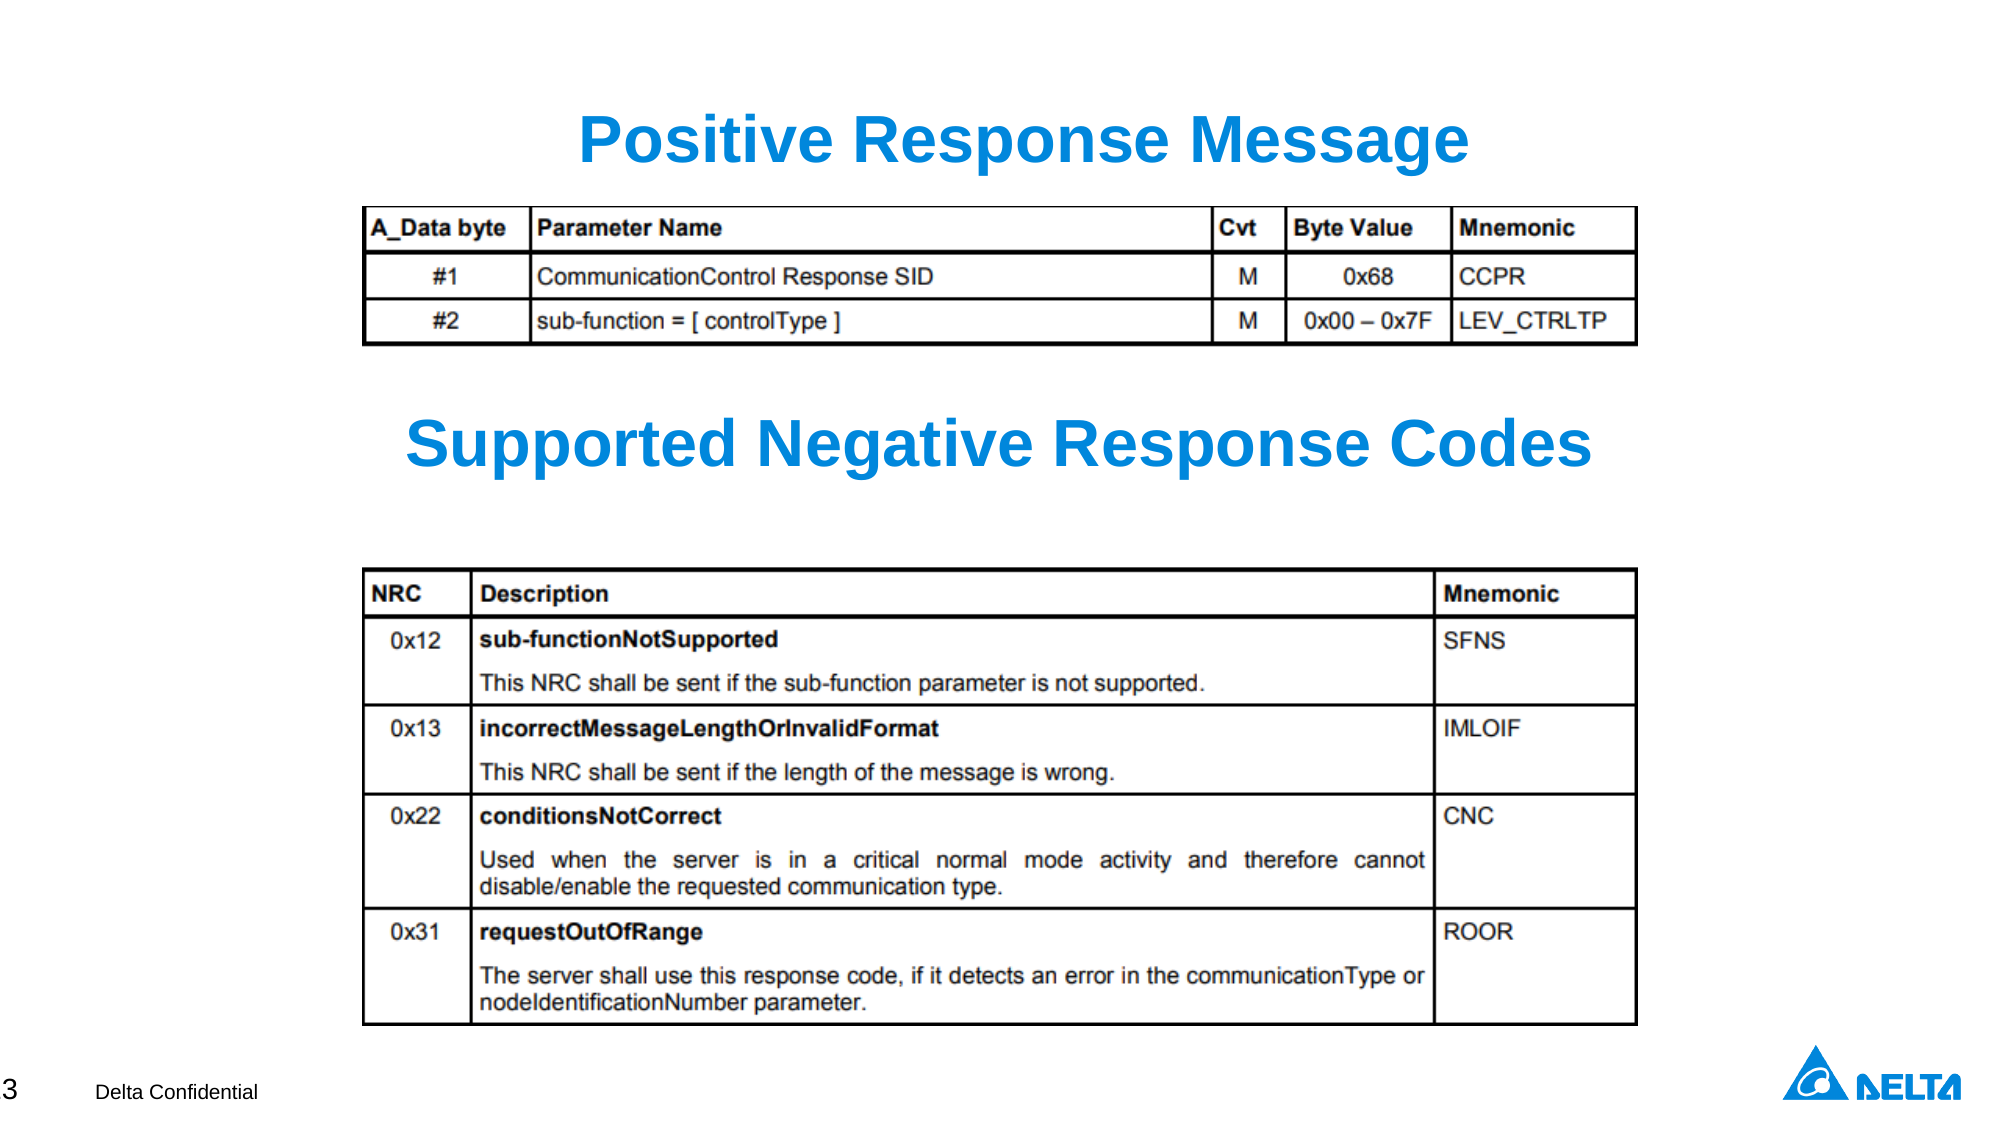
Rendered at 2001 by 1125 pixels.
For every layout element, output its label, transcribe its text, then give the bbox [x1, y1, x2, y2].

picture [362, 566, 1638, 1026]
text_box Positive Response Message [91, 97, 1959, 209]
picture [1759, 1021, 1984, 1123]
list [362, 206, 1638, 348]
title Supported Negative Response Codes [66, 401, 1934, 513]
